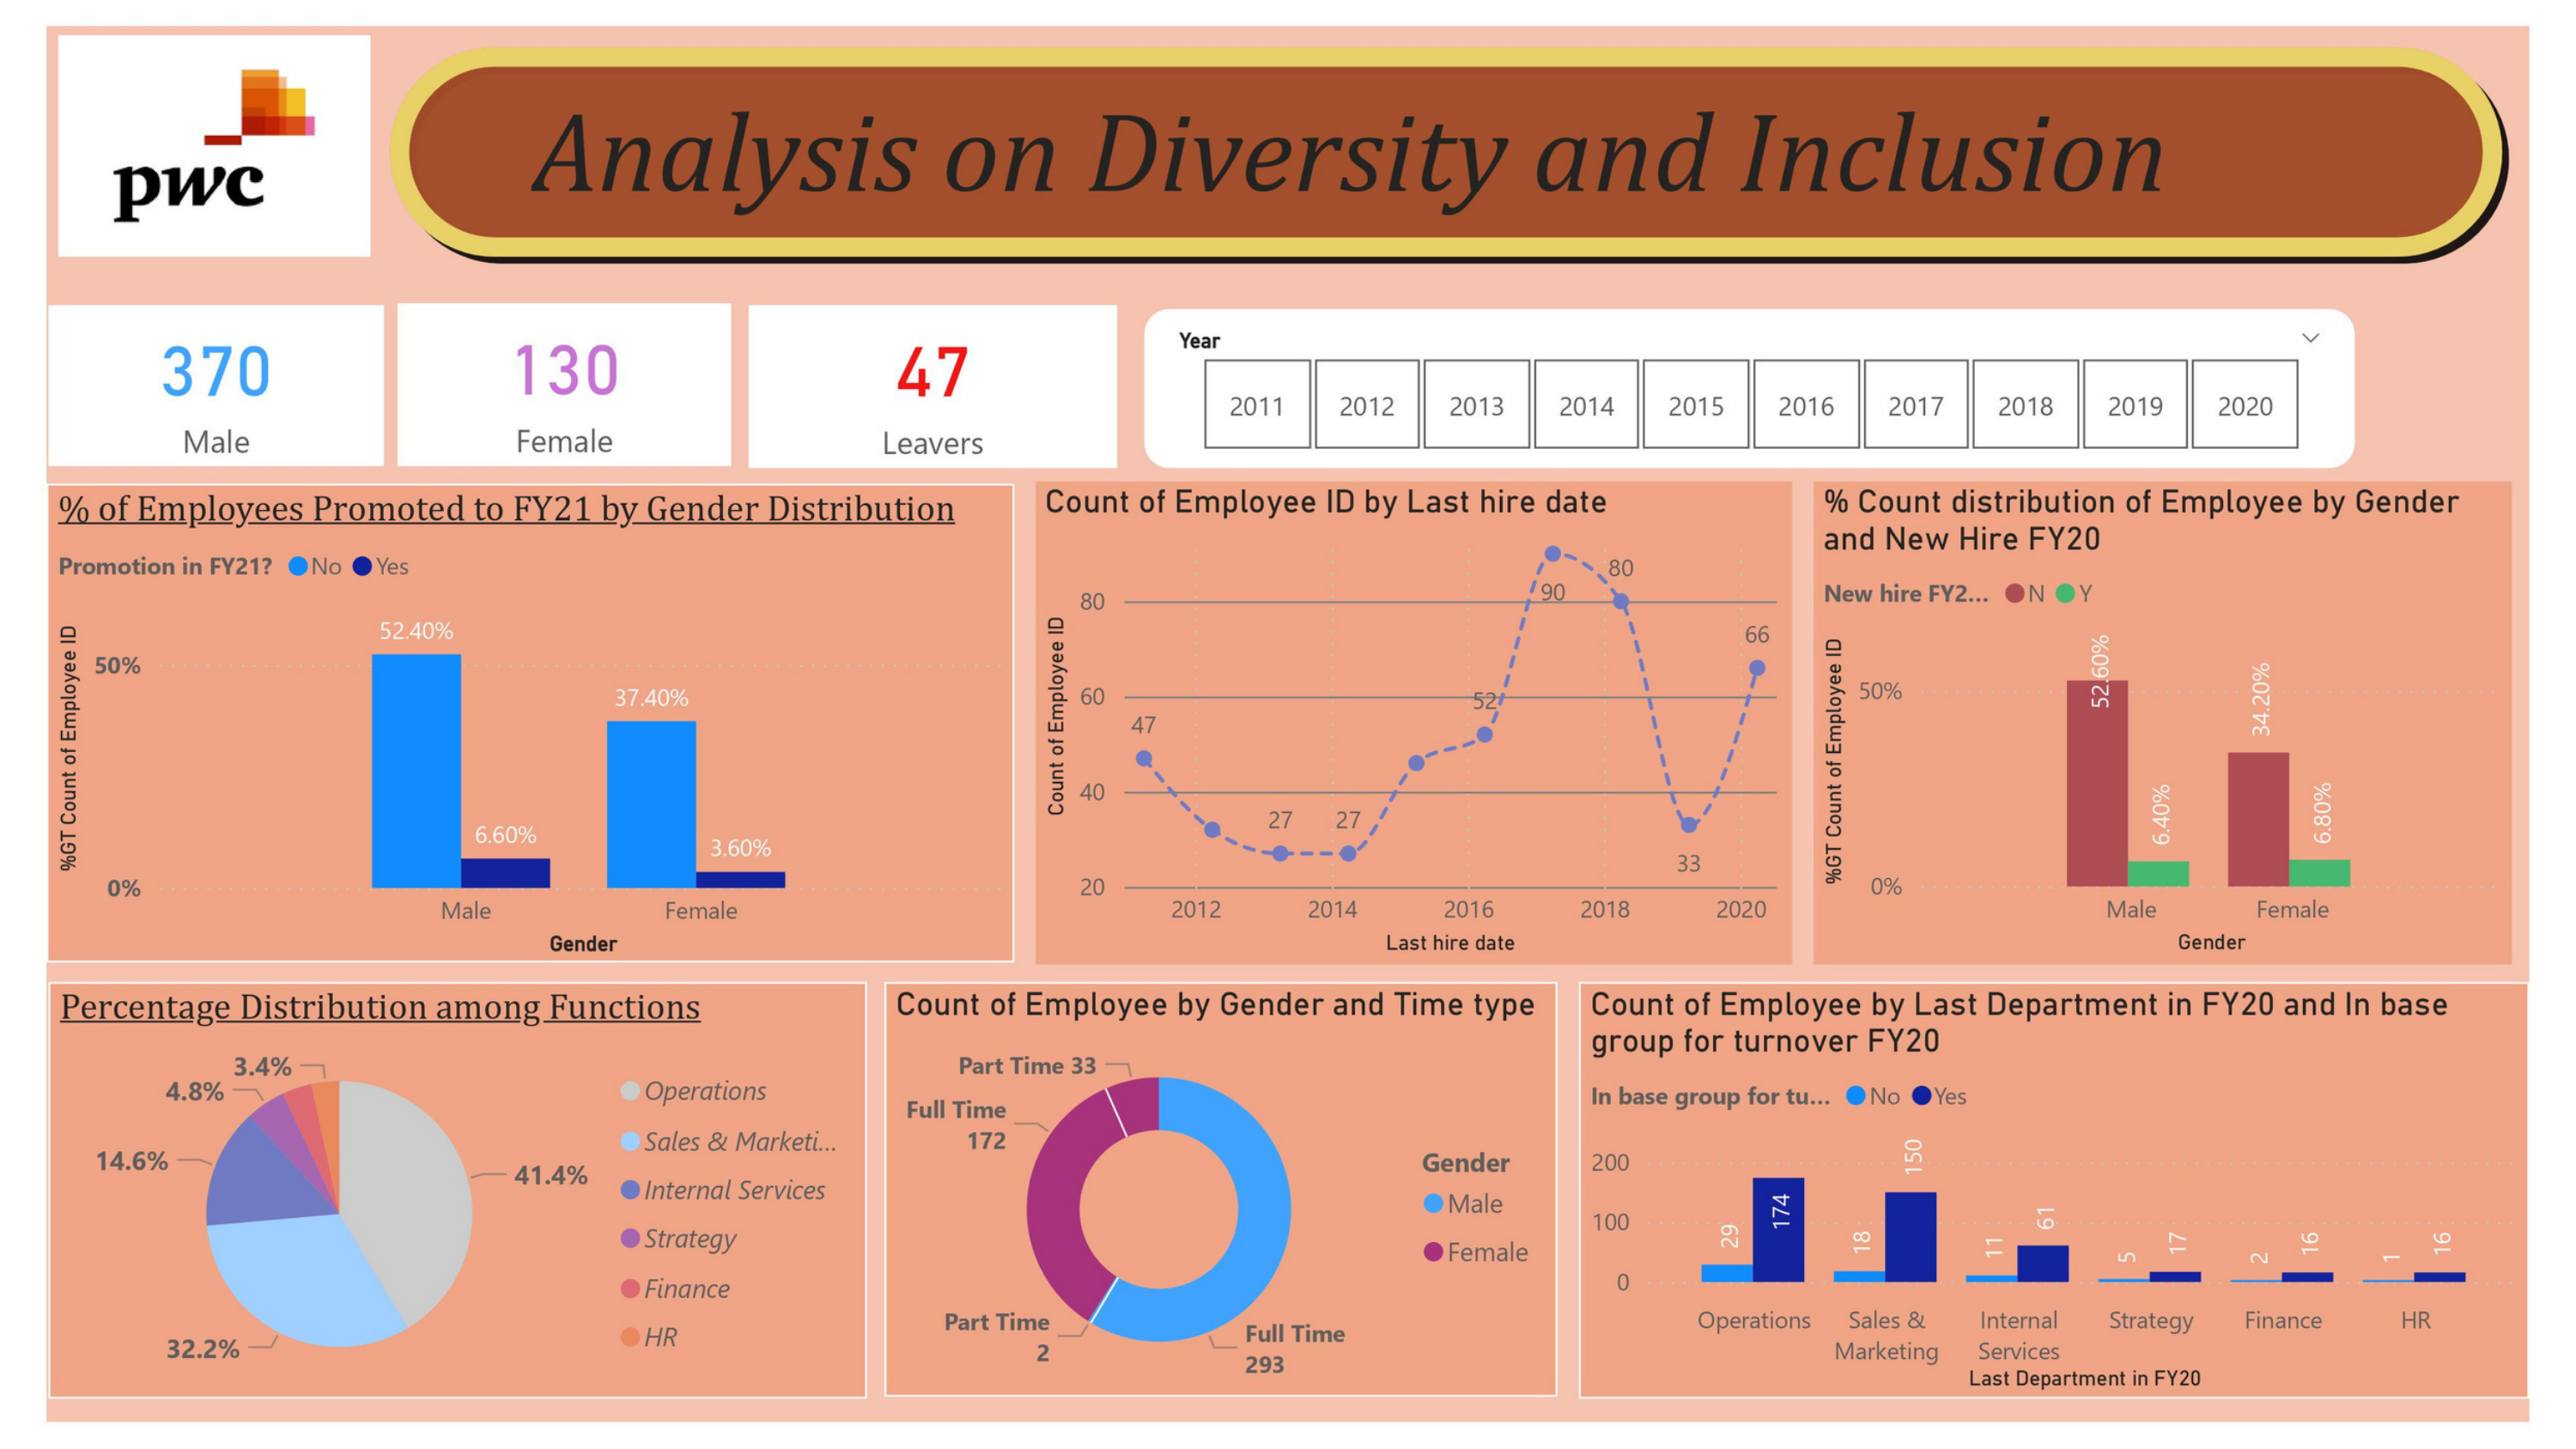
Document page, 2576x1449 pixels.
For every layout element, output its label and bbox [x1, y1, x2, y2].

text_box [0, 0, 2576, 1449]
